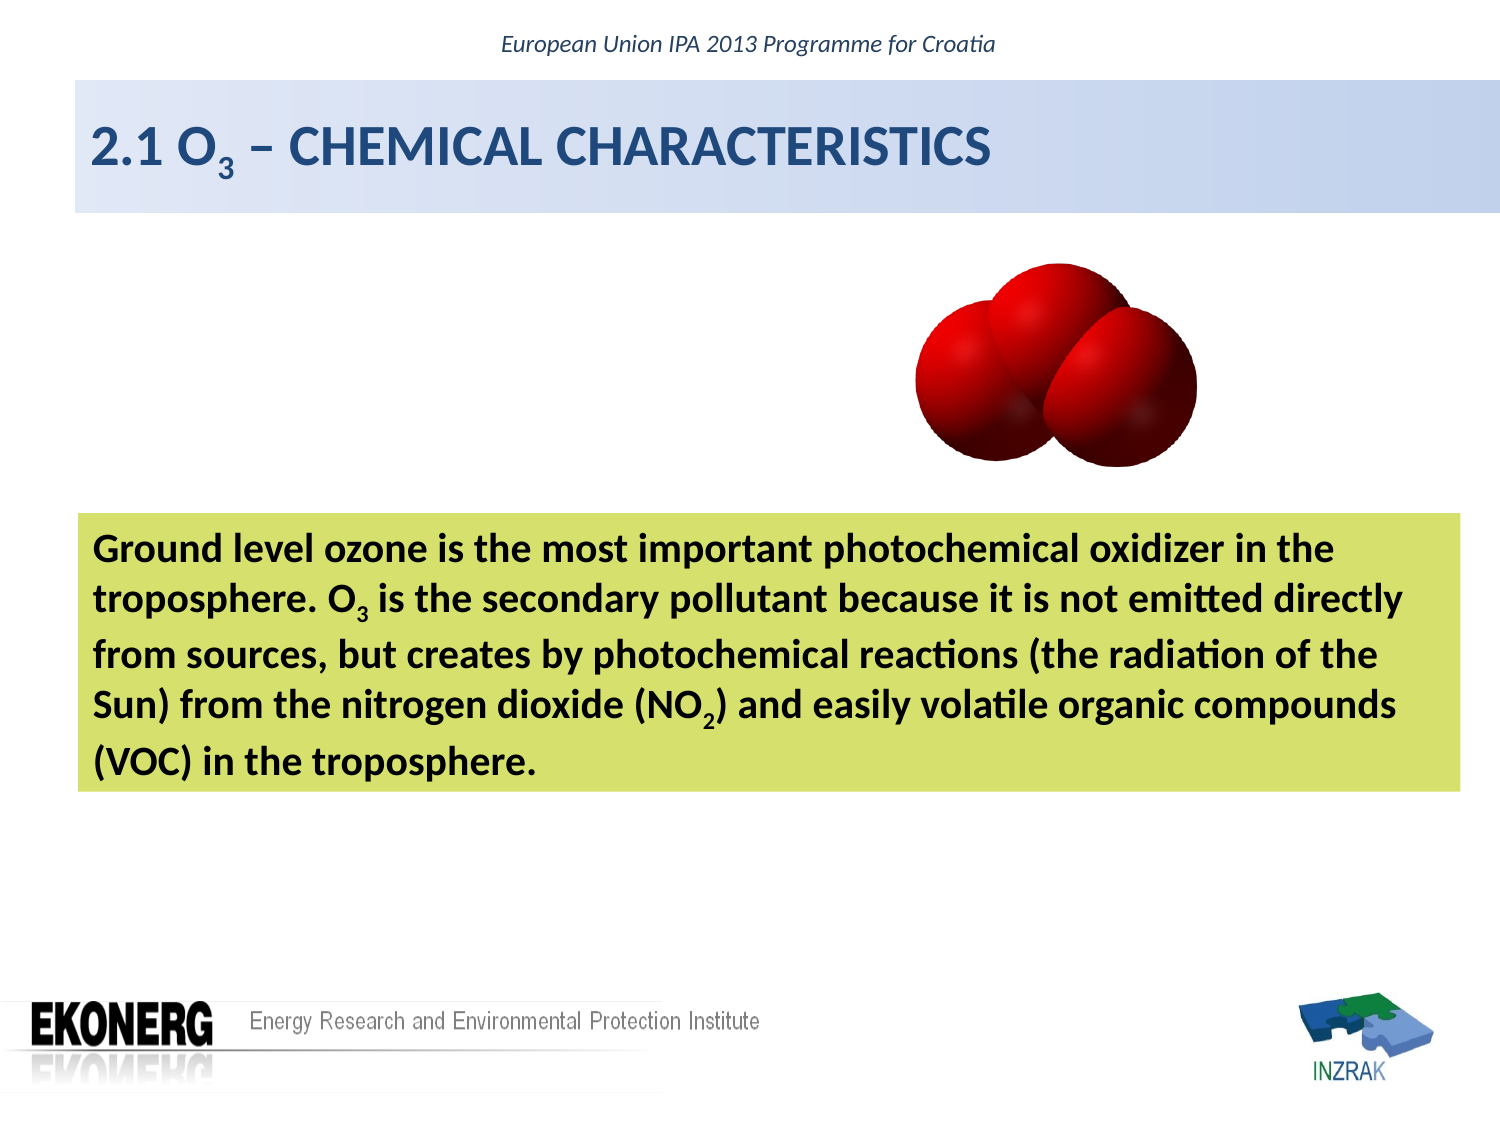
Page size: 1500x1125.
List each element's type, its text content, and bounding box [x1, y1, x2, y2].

title 2.1 O3 – CHEMICAL CHARACTERISTICS [75, 80, 1500, 213]
picture [900, 249, 1212, 481]
picture [0, 996, 783, 1095]
picture [1298, 992, 1434, 1088]
text_box Ground level ozone is the most important photochemical oxidizer in the troposphere. O3 is the secondary pollutant because it is not emitted directly from sources, but creates by photochemical reactions (the radiation of the Sun) from the nitrogen dioxide (NO2) and easily volatile organic compounds (VOC) in the troposphere. [78, 513, 1461, 792]
text_box European Union IPA 2013 Programme for Croatia [0, 23, 1498, 71]
